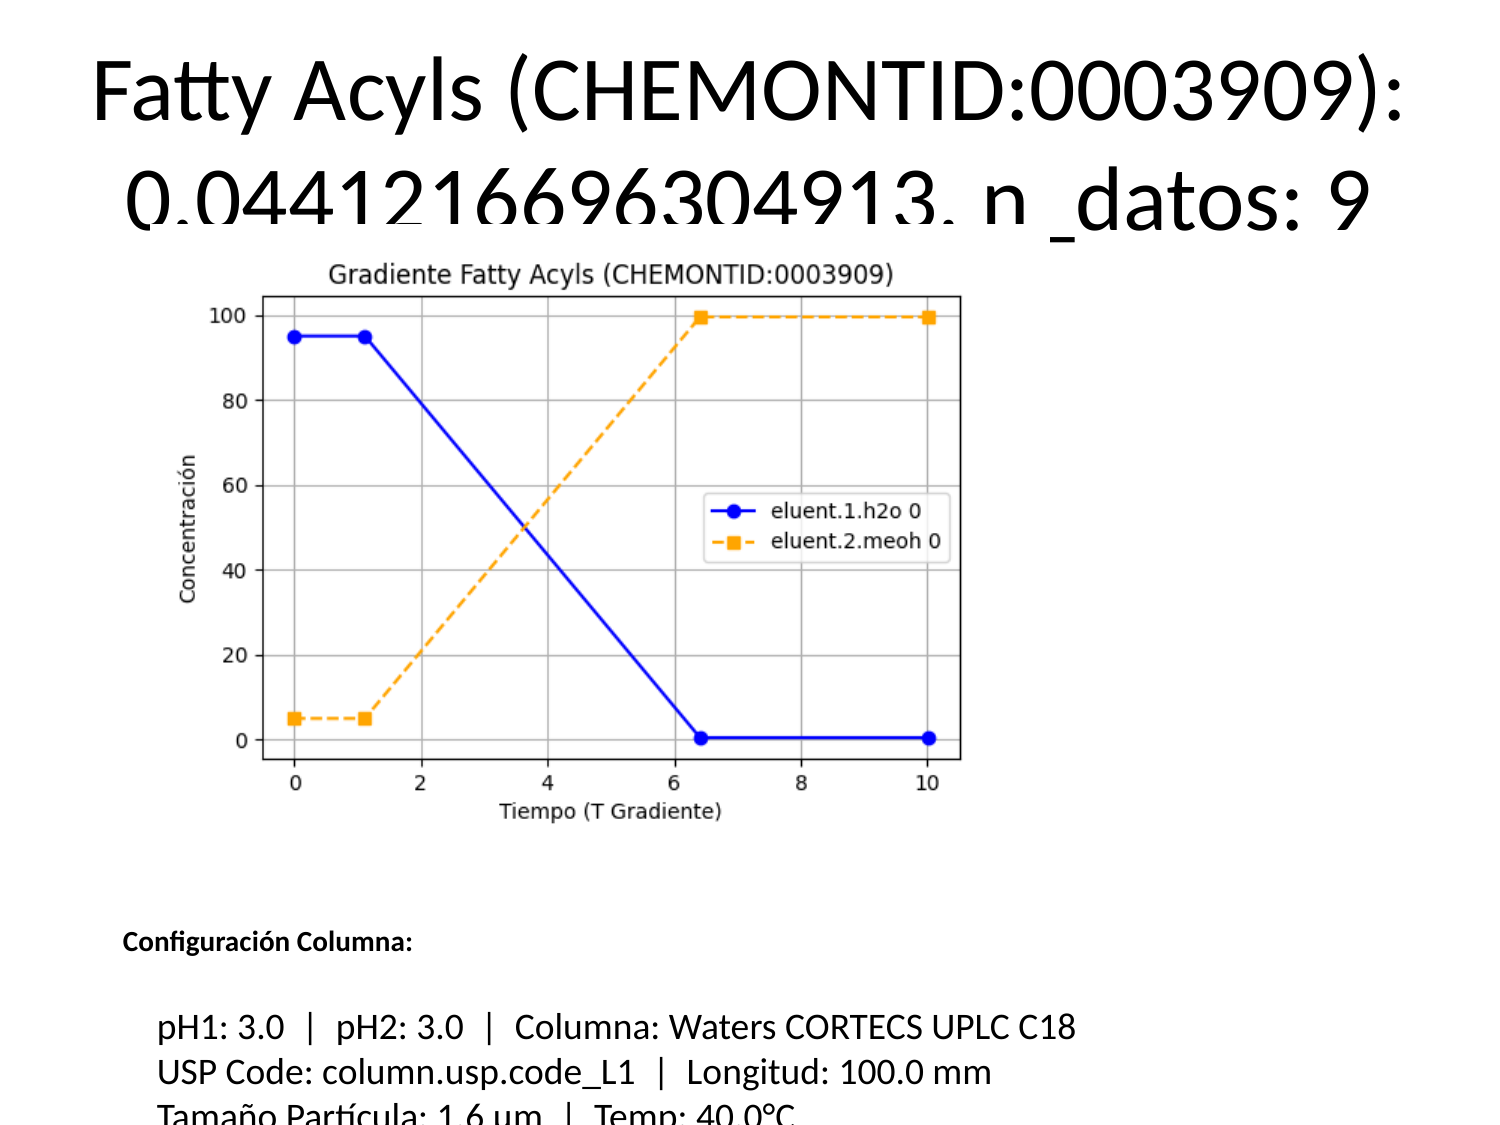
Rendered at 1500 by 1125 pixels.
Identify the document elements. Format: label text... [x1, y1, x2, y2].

picture [149, 224, 1051, 826]
title Fatty Acyls (CHEMONTID:0003909): 0.0441216696304913, n_datos: 9 [75, 45, 1425, 233]
text_box Configuración Columna: pH1: 3.0 | pH2: 3.0 | Columna: Waters CORTECS UPLC C18 USP Code: column.usp.code_L1 | Longitud: 100.0 mm Tamaño Partícula: 1.6 µm | Temp: 40.0°C Flujo: 0.4 mL/min | T0: 0.55125 min [108, 869, 1092, 1125]
